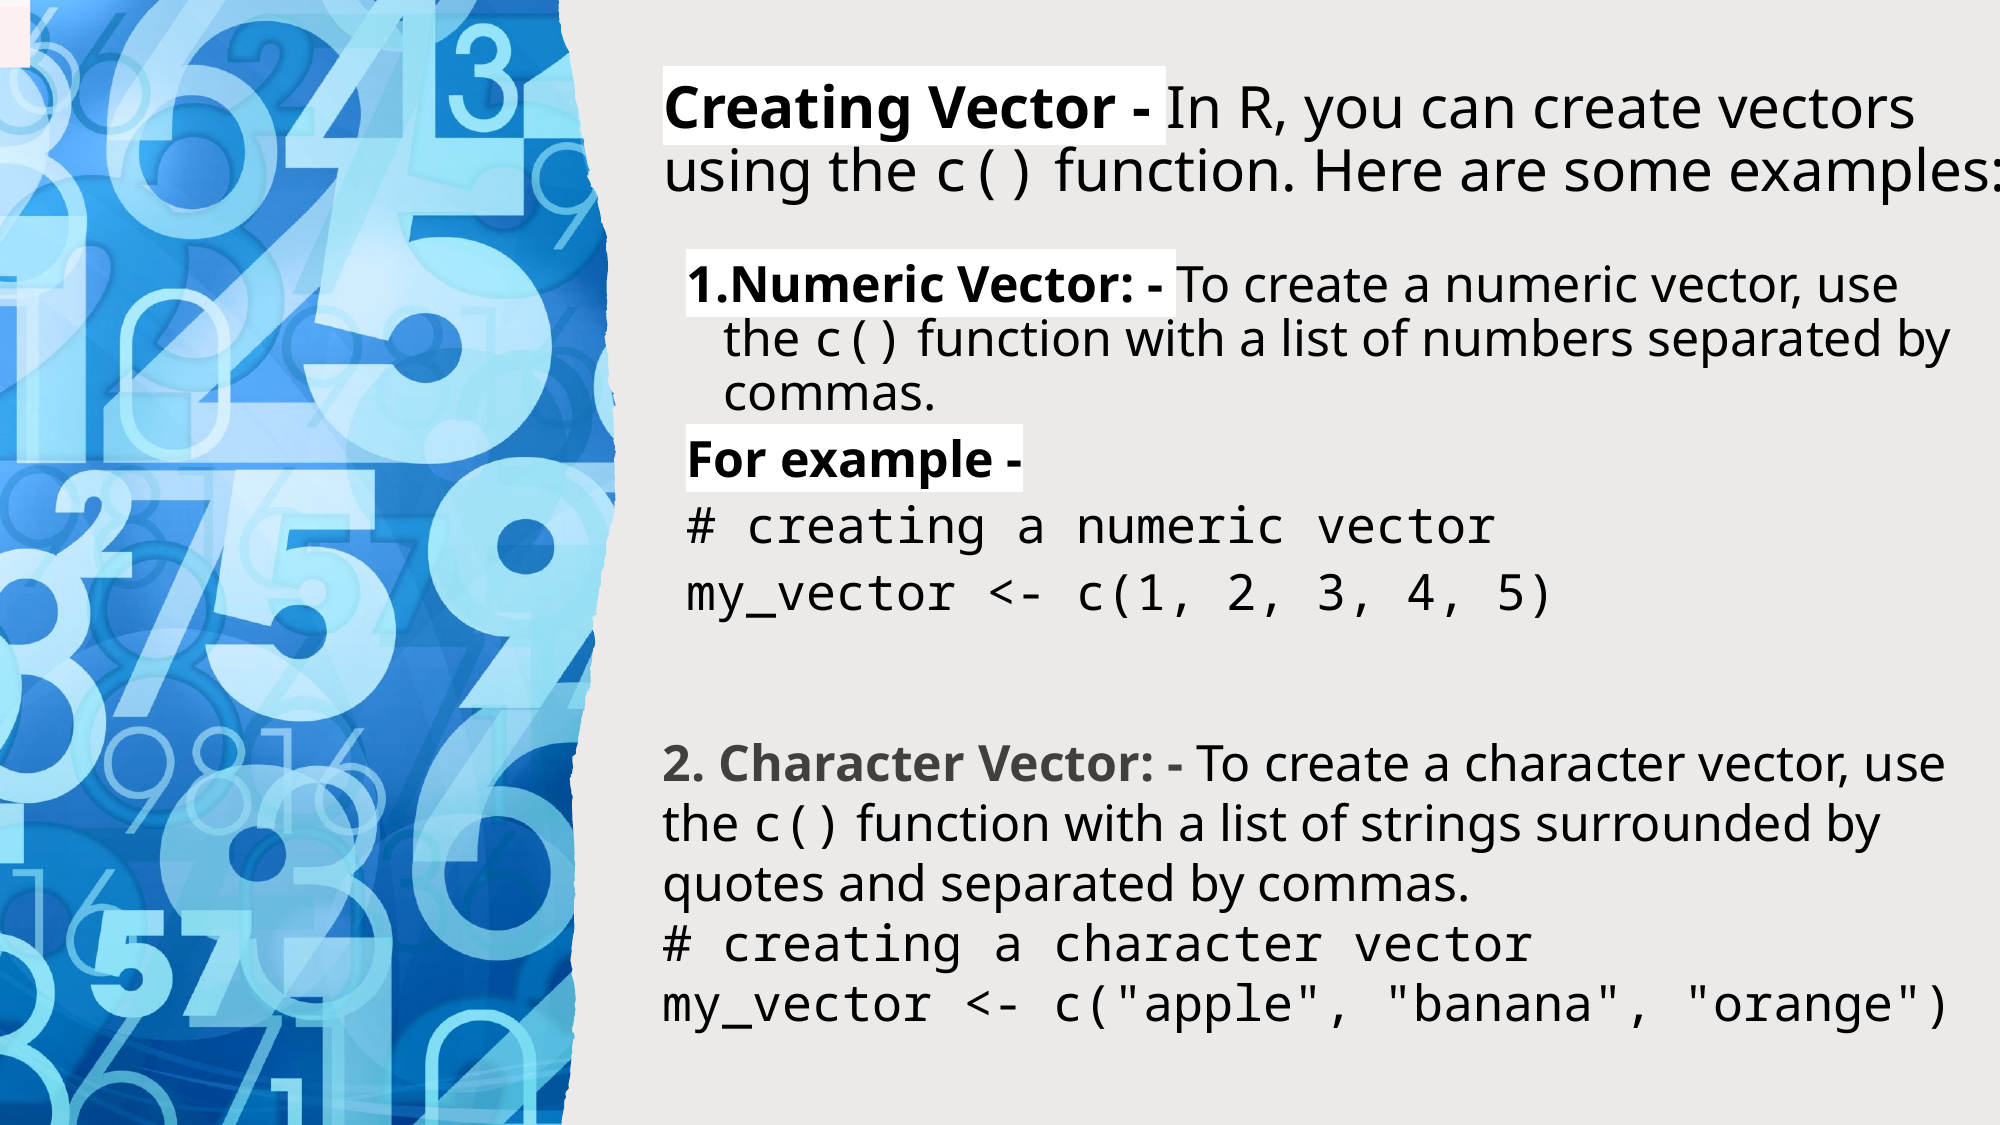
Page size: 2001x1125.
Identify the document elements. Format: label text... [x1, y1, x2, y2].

text_box 2. Character Vector: - To create a character vector, use the c() function with a list of strings surrounded by quotes and separated by commas. # creating a character vector my_vector <- c("apple", "banana", "orange") [648, 723, 1970, 1039]
list Numeric Vector: - To create a numeric vector, use the c() function with a list of numbers separated by commas. For example - # creating a numeric vector my_vector <- c(1, 2, 3, 4, 5) [671, 252, 1968, 638]
picture [0, 0, 617, 1125]
title Creating Vector - In R, you can create vectors using the c() function. Here are some examples: [648, 31, 2000, 251]
text_box [617, 0, 2000, 1125]
